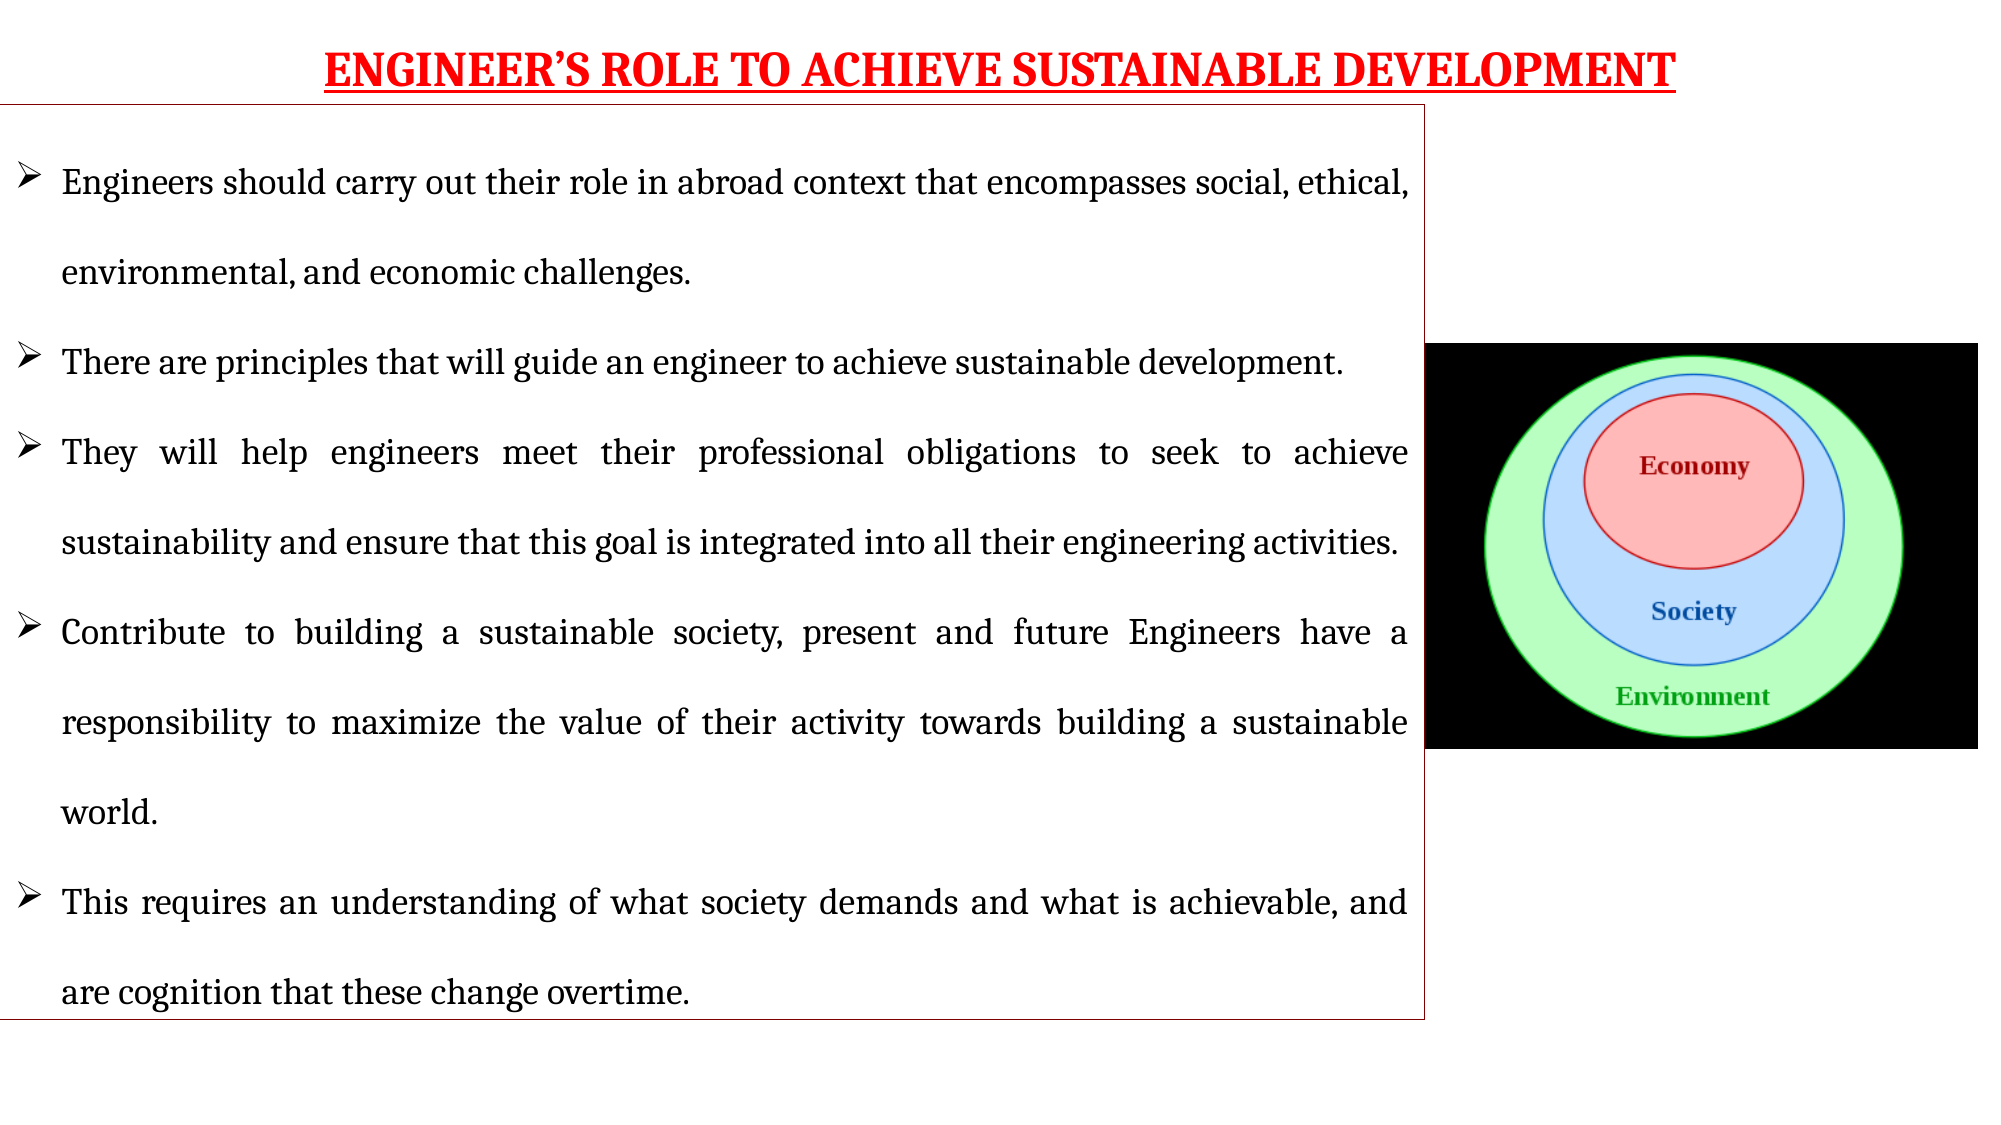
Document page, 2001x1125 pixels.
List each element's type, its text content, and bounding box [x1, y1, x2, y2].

picture [1424, 343, 1978, 749]
text_box ENGINEER’S ROLE TO ACHIEVE SUSTAINABLE DEVELOPMENT [245, 28, 1755, 104]
text_box Engineers should carry out their role in abroad context that encompasses social, ethical, environmental, and economic challenges. There are principles that will guide an engineer to achieve sustainable development. They will help engineers meet their professional obligations to seek to achieve sustainability and ensure that this goal is integrated into all their engineering activities. Contribute to building a sustainable society, present and future Engineers have a responsibility to maximize the value of their activity towards building a sustainable world. This requires an understanding of what society demands and what is achievable, and are cognition that these change overtime. [0, 104, 1425, 1020]
